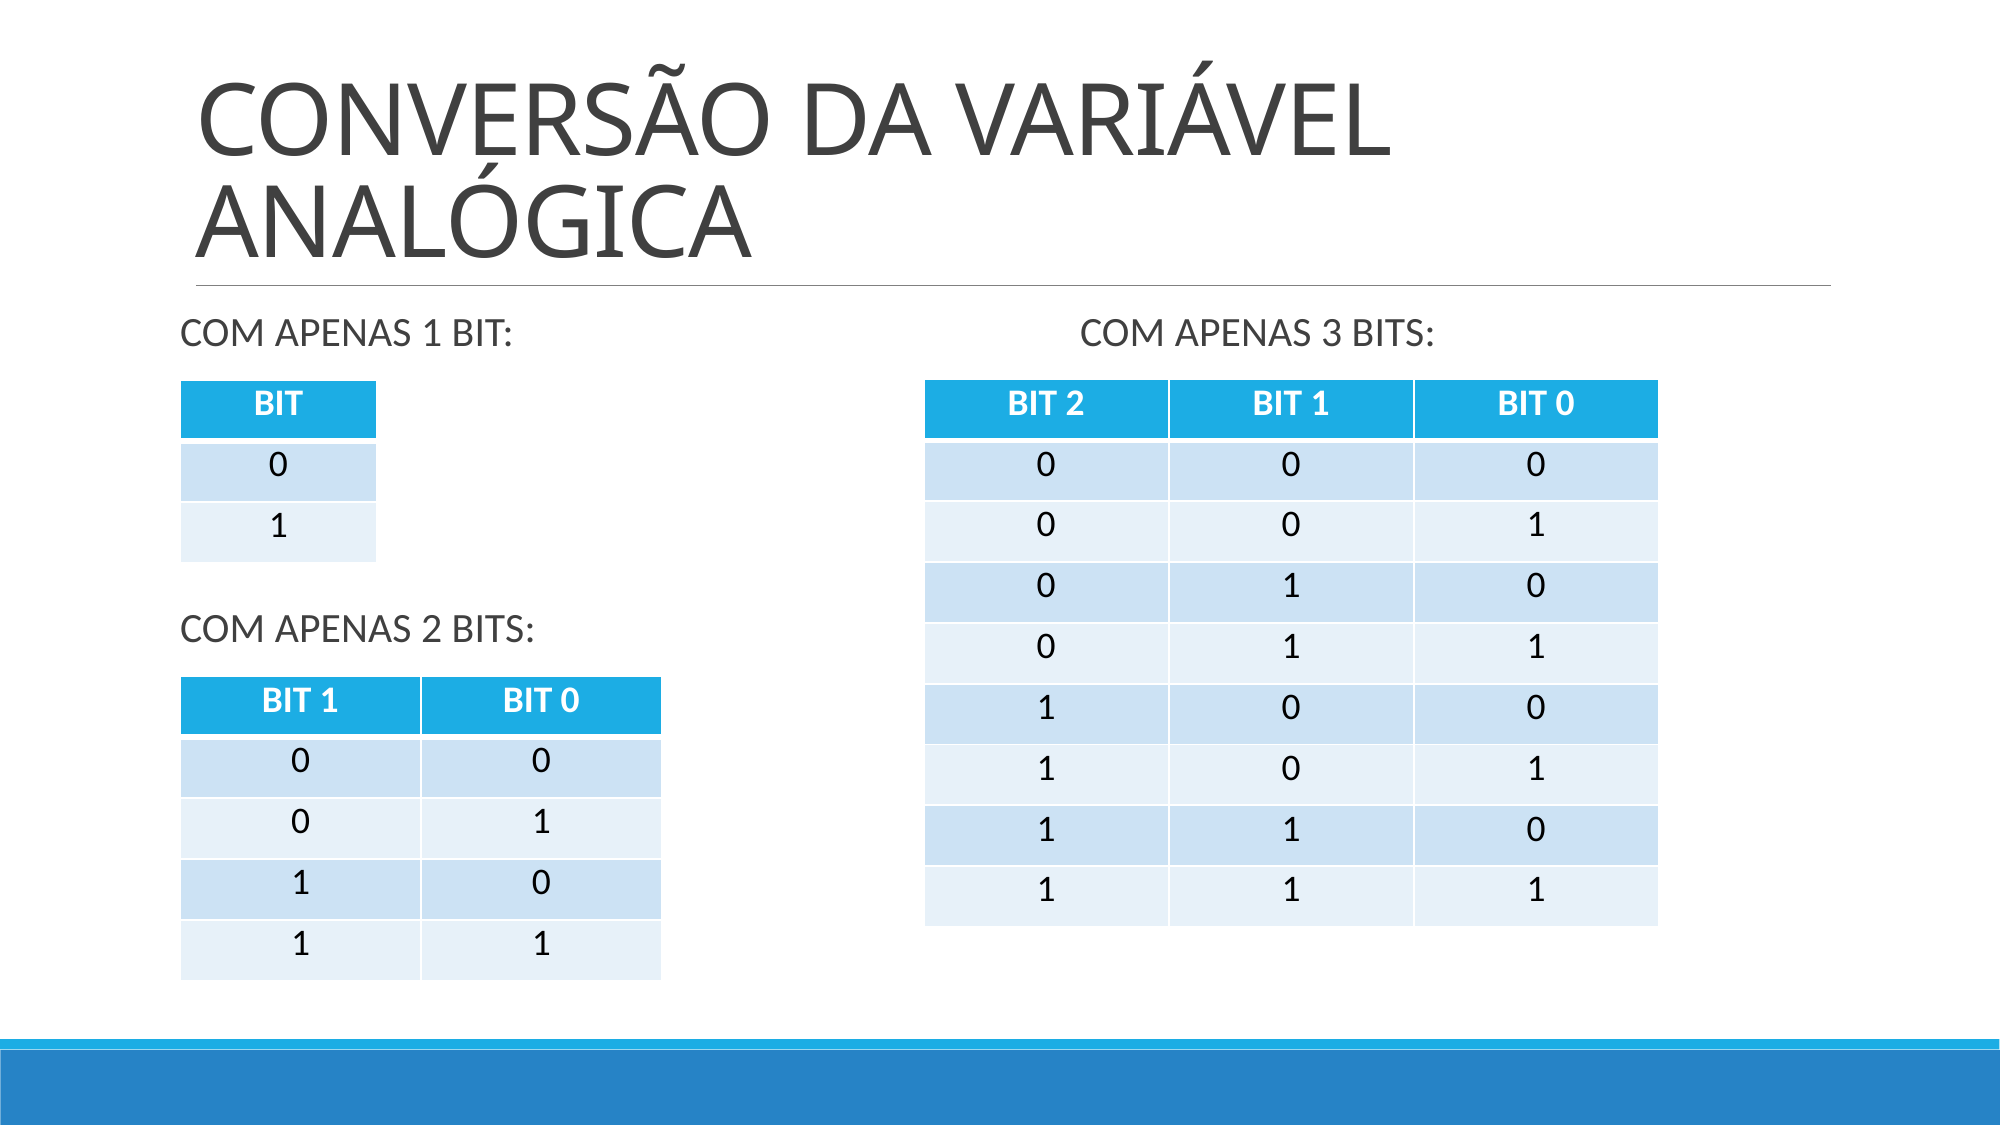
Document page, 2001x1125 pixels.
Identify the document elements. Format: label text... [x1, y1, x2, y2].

table_header BIT 2 [925, 380, 1168, 438]
table_cell 1 [1415, 624, 1658, 683]
table_cell 0 [1170, 443, 1413, 500]
table_cell 0 [422, 860, 661, 919]
table_cell 1 [925, 745, 1168, 804]
table_cell 1 [925, 806, 1168, 865]
table_cell 0 [925, 502, 1168, 561]
table_cell 1 [1170, 624, 1413, 683]
table_header BIT 0 [422, 677, 661, 734]
table_cell 0 [925, 443, 1168, 500]
table_cell 0 [181, 740, 420, 797]
table_cell 0 [422, 740, 661, 797]
table_cell 1 [1415, 502, 1658, 561]
table_header BIT 1 [181, 677, 420, 734]
table_cell 1 [181, 921, 420, 980]
table_cell 1 [1170, 867, 1413, 926]
table_cell 0 [181, 444, 376, 501]
table_cell 0 [1415, 806, 1658, 865]
table_cell 1 [422, 799, 661, 858]
table_cell 0 [1170, 745, 1413, 804]
table_cell 1 [1415, 745, 1658, 804]
table_cell 1 [422, 921, 661, 980]
table_cell 0 [1415, 685, 1658, 744]
table_cell 0 [1415, 563, 1658, 622]
table_cell 1 [1415, 867, 1658, 926]
table_cell 1 [181, 503, 376, 562]
table_cell 1 [1170, 563, 1413, 622]
table_cell 1 [1170, 806, 1413, 865]
title CONVERSÃO DA VARIÁVEL ANALÓGICA [180, 47, 1830, 285]
table_header BIT 0 [1415, 380, 1658, 438]
table_cell 1 [181, 860, 420, 919]
table_cell 0 [1170, 502, 1413, 561]
table_cell 1 [925, 685, 1168, 744]
table_cell 1 [925, 867, 1168, 926]
table_cell 0 [1415, 443, 1658, 500]
table_cell 0 [181, 799, 420, 858]
table_cell 0 [925, 563, 1168, 622]
table_header BIT [181, 381, 376, 438]
list COM APENAS 1 BIT: COM APENAS 3 BITS: COM APENAS 2 BITS: [180, 302, 1830, 963]
table_header BIT 1 [1170, 380, 1413, 438]
table_cell 0 [1170, 685, 1413, 744]
table_cell 0 [925, 624, 1168, 683]
